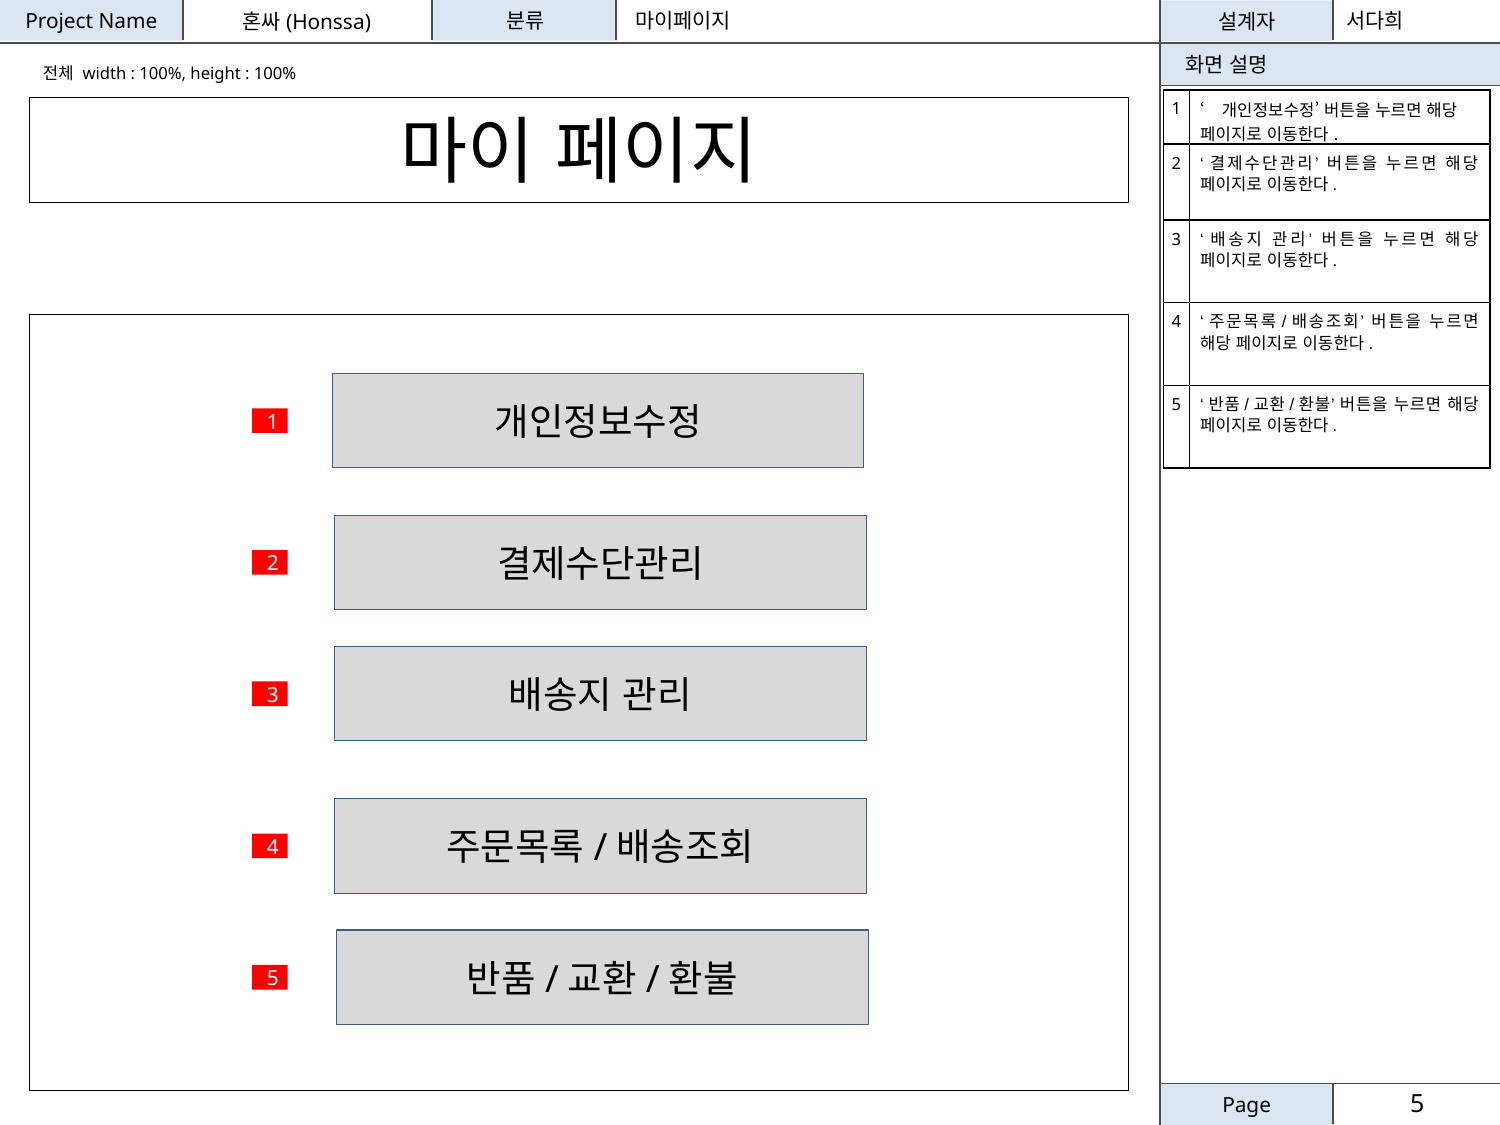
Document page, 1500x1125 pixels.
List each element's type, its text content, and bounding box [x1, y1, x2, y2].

text_box 3 [250, 679, 290, 708]
text_box 마이페이지 [620, 0, 1070, 40]
text_box 배송지 관리 [333, 644, 868, 743]
text_box 반품/교환/환불 [334, 928, 870, 1027]
table_header 1 [1164, 91, 1189, 143]
table_cell 3 [1164, 221, 1189, 302]
text_box 5 [250, 963, 290, 992]
table_cell ‘배송지 관리’ 버튼을 누르면 해당 페이지로 이동한다. [1190, 221, 1489, 302]
text_box 개인정보수정 [330, 371, 866, 470]
text_box 전체 width : 100%, height : 100% [28, 55, 381, 110]
text_box [27, 312, 1130, 1093]
text_box 결제수단관리 [333, 513, 868, 612]
text_box 5 [1333, 1080, 1500, 1125]
table_cell 5 [1164, 386, 1189, 467]
table_header ‘개인정보수정’ 버튼을 누르면 해당 페이지로 이동한다. [1190, 91, 1489, 143]
table_cell ‘반품/교환/환불’ 버튼을 누르면 해당 페이지로 이동한다. [1190, 386, 1489, 467]
text_box [27, 95, 1130, 204]
table_cell ‘주문목록/배송조회’ 버튼을 누르면 해당 페이지로 이동한다. [1190, 303, 1489, 385]
table_cell ‘결제수단관리’ 버튼을 누르면 해당 페이지로 이동한다. [1190, 145, 1489, 219]
text_box 서다희 [1331, 0, 1486, 40]
table_cell 2 [1164, 145, 1189, 219]
text_box 2 [250, 548, 290, 577]
text_box 마이 페이지 [29, 97, 1128, 200]
table_cell 4 [1164, 303, 1189, 385]
text_box 1 [250, 406, 290, 435]
text_box 주문목록/배송조회 [333, 797, 868, 895]
text_box 4 [250, 832, 290, 860]
